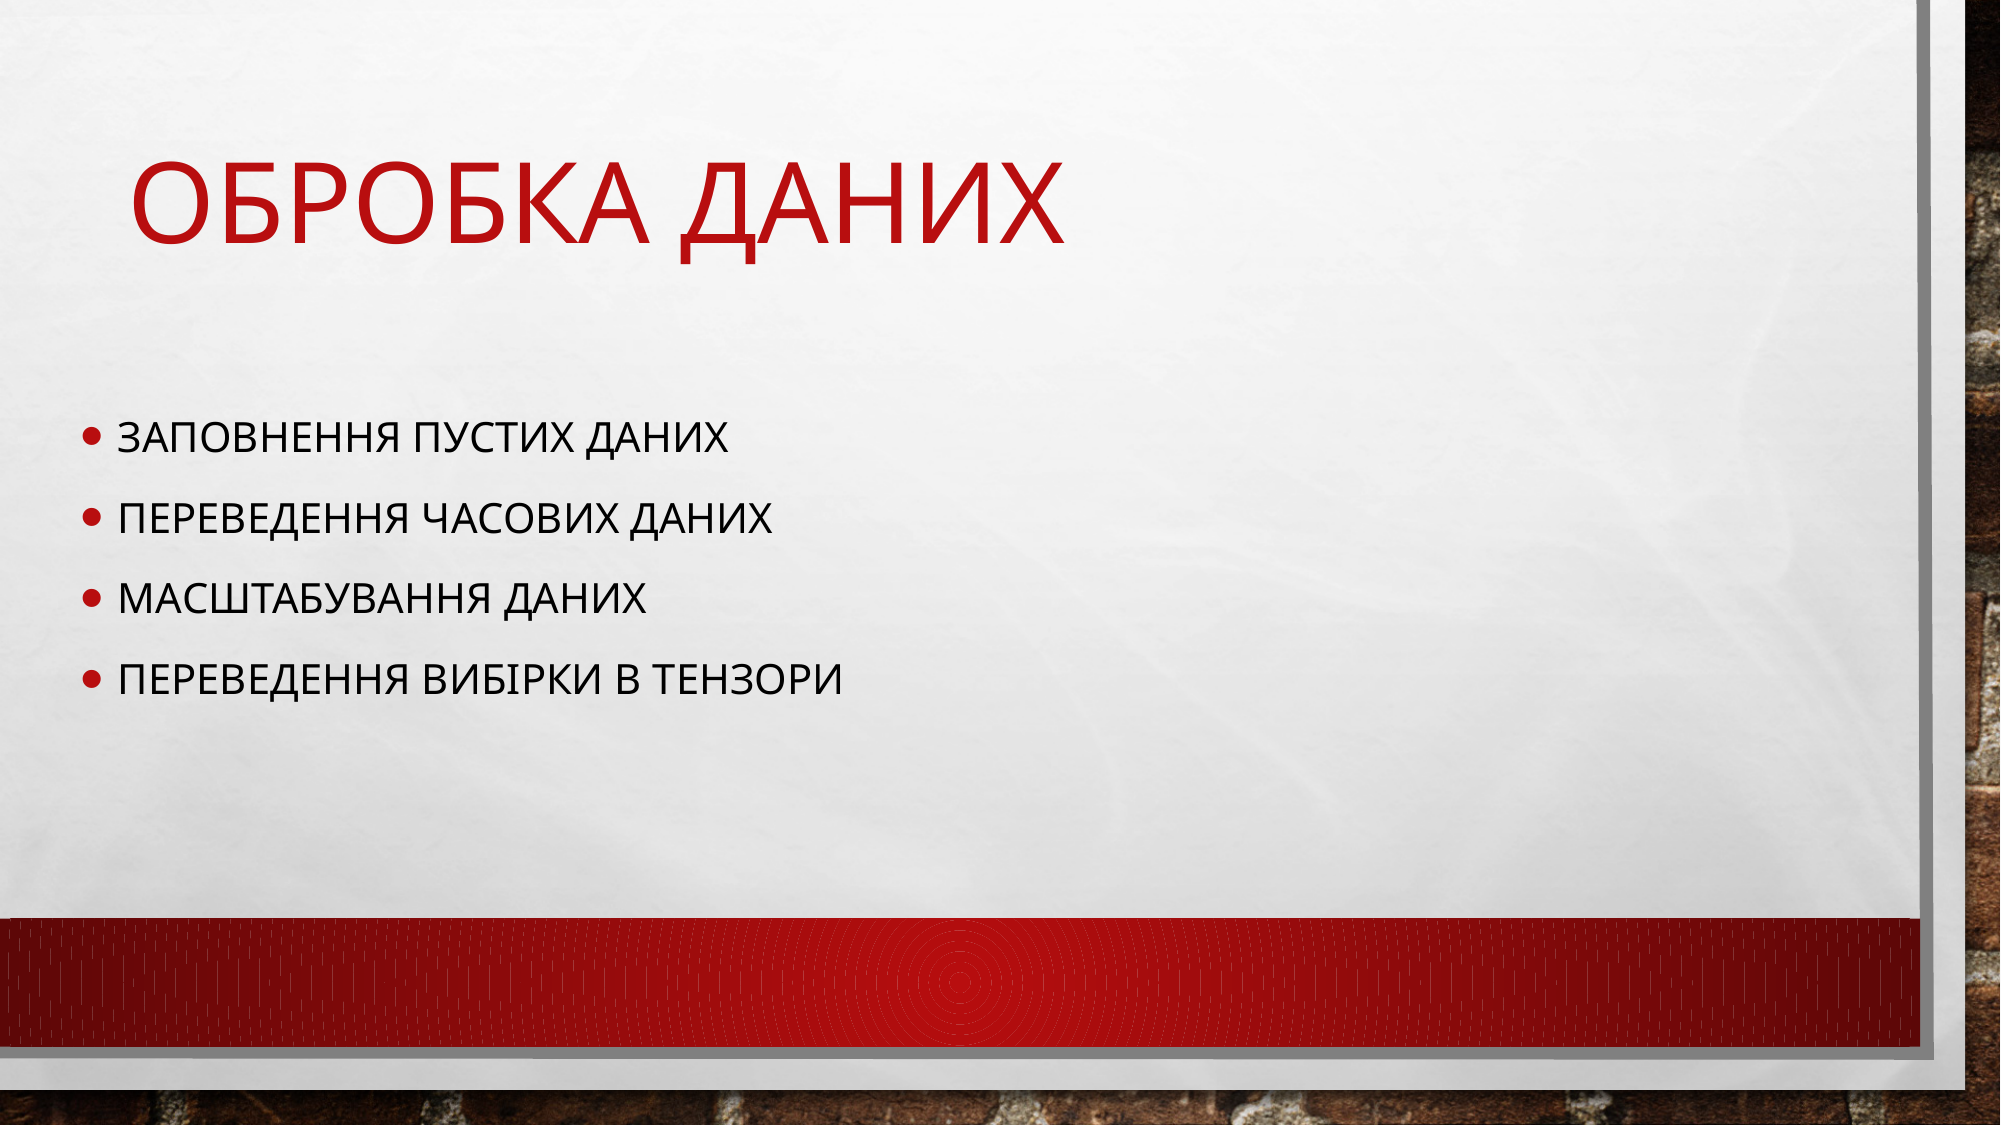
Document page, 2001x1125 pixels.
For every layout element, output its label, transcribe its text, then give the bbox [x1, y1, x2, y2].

list Заповнення пустих даних Переведення часових даних Масштабування даних Переведення вибірки в тензори [65, 280, 1771, 824]
title Обробка даних [112, 112, 1818, 302]
picture [0, 0, 2000, 1125]
